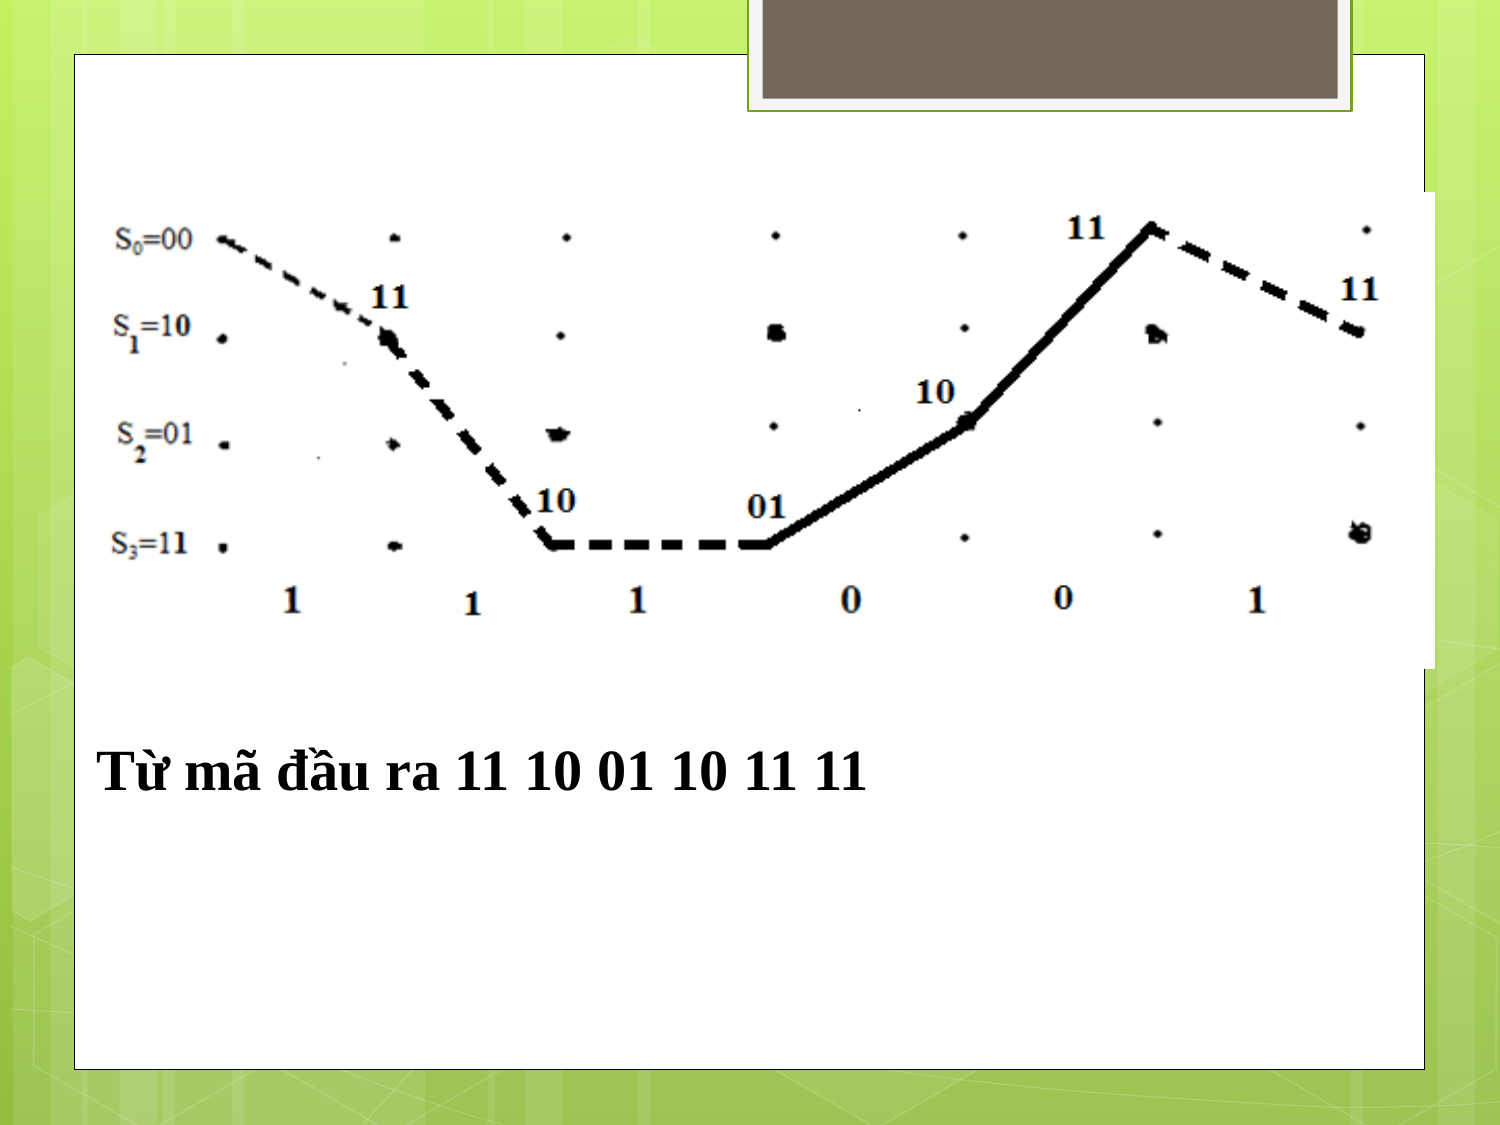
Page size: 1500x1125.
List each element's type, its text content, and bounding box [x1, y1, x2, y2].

picture [84, 192, 1435, 670]
text_box Từ mã đầu ra 11 10 01 10 11 11 [81, 725, 1000, 810]
